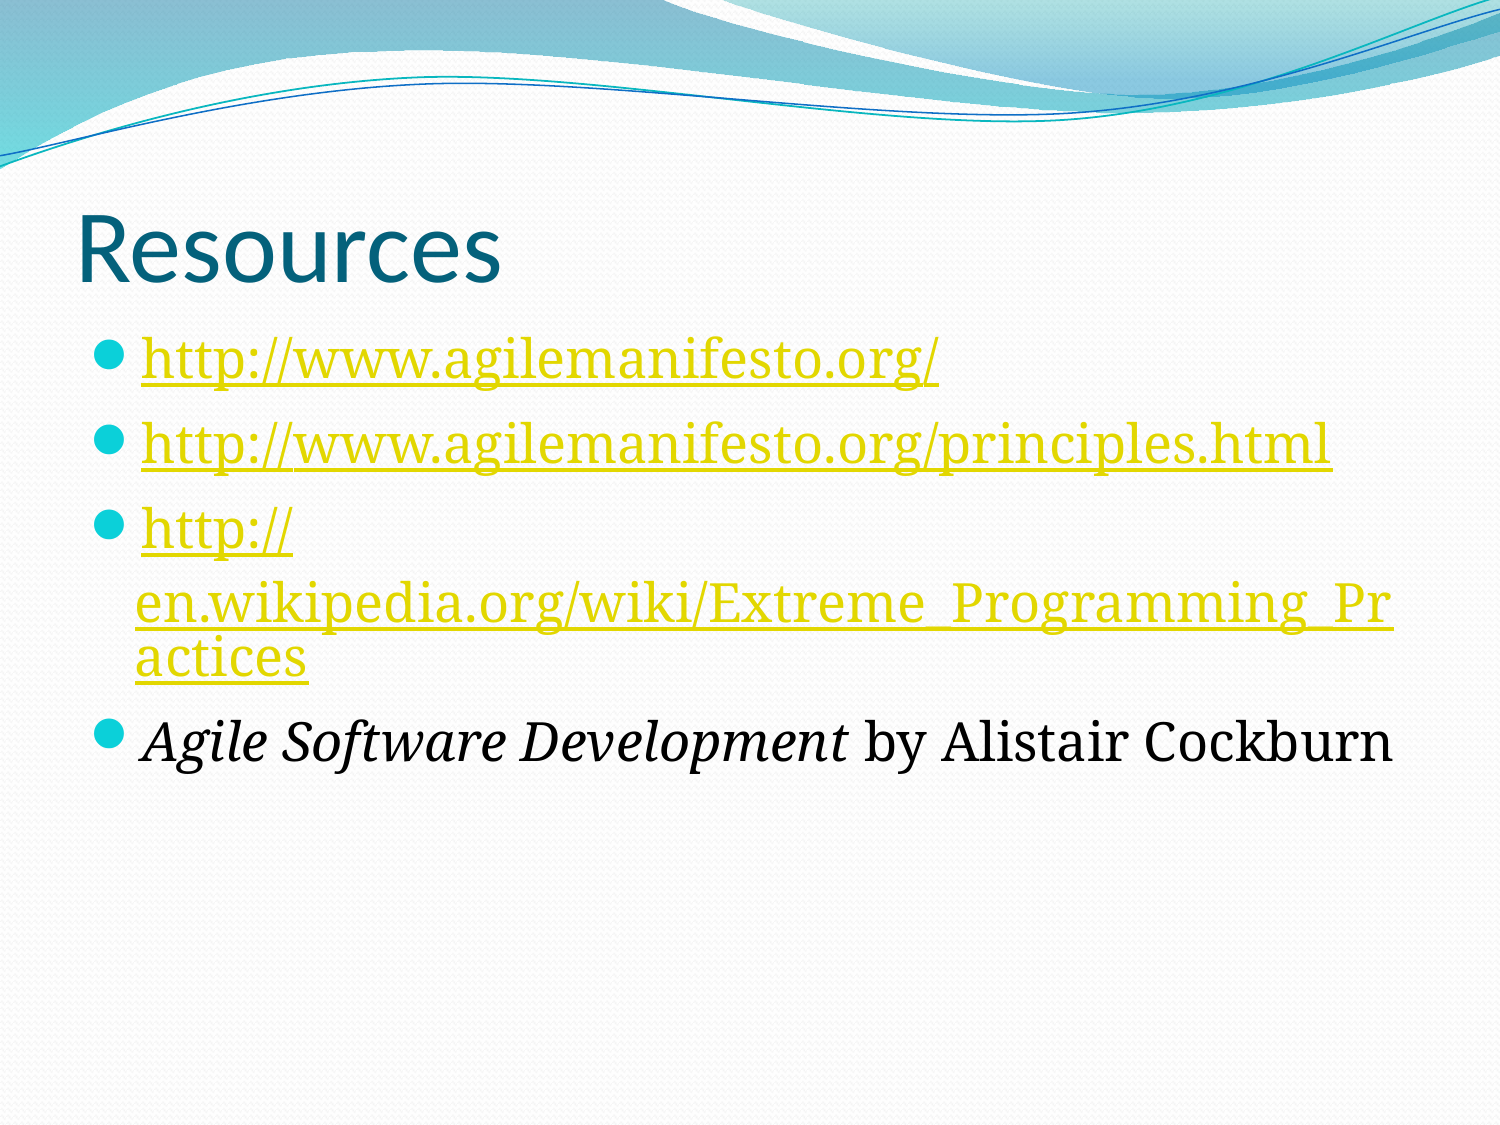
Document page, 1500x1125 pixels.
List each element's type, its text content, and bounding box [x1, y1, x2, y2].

list http://www.agilemanifesto.org/ http://www.agilemanifesto.org/principles.html http://en.wikipedia.org/wiki/Extreme_Programming_Practices Agile Software Development by Alistair Cockburn [75, 317, 1425, 1038]
title Resources [75, 115, 1425, 303]
